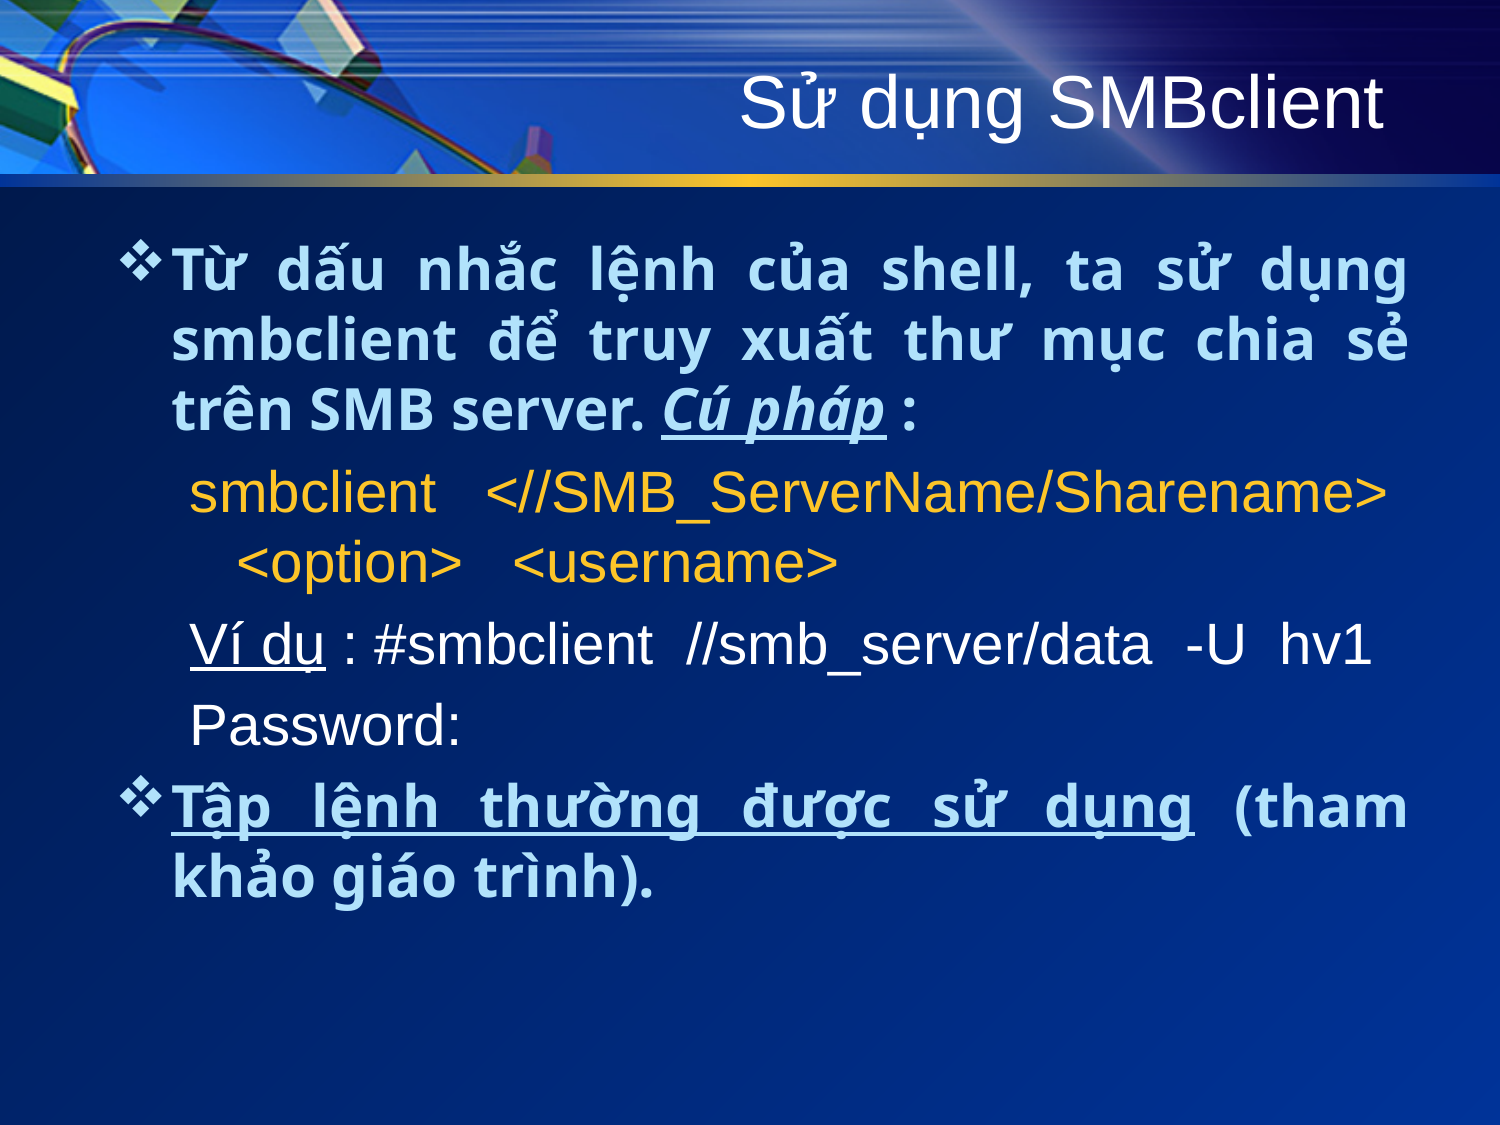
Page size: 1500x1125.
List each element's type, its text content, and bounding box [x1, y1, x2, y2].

list Từ dấu nhắc lệnh của shell, ta sử dụng smbclient để truy xuất thư mục chia sẻ trên SMB server. Cú pháp : smbclient <//SMB_ServerName/Sharename> <option> <username> Ví dụ : #smbclient //smb_server/data -U hv1 Password: Tập lệnh thường được sử dụng (tham khảo giáo trình). [99, 224, 1426, 1051]
picture [0, 0, 1500, 175]
title Sử dụng SMBclient [162, 52, 1401, 145]
